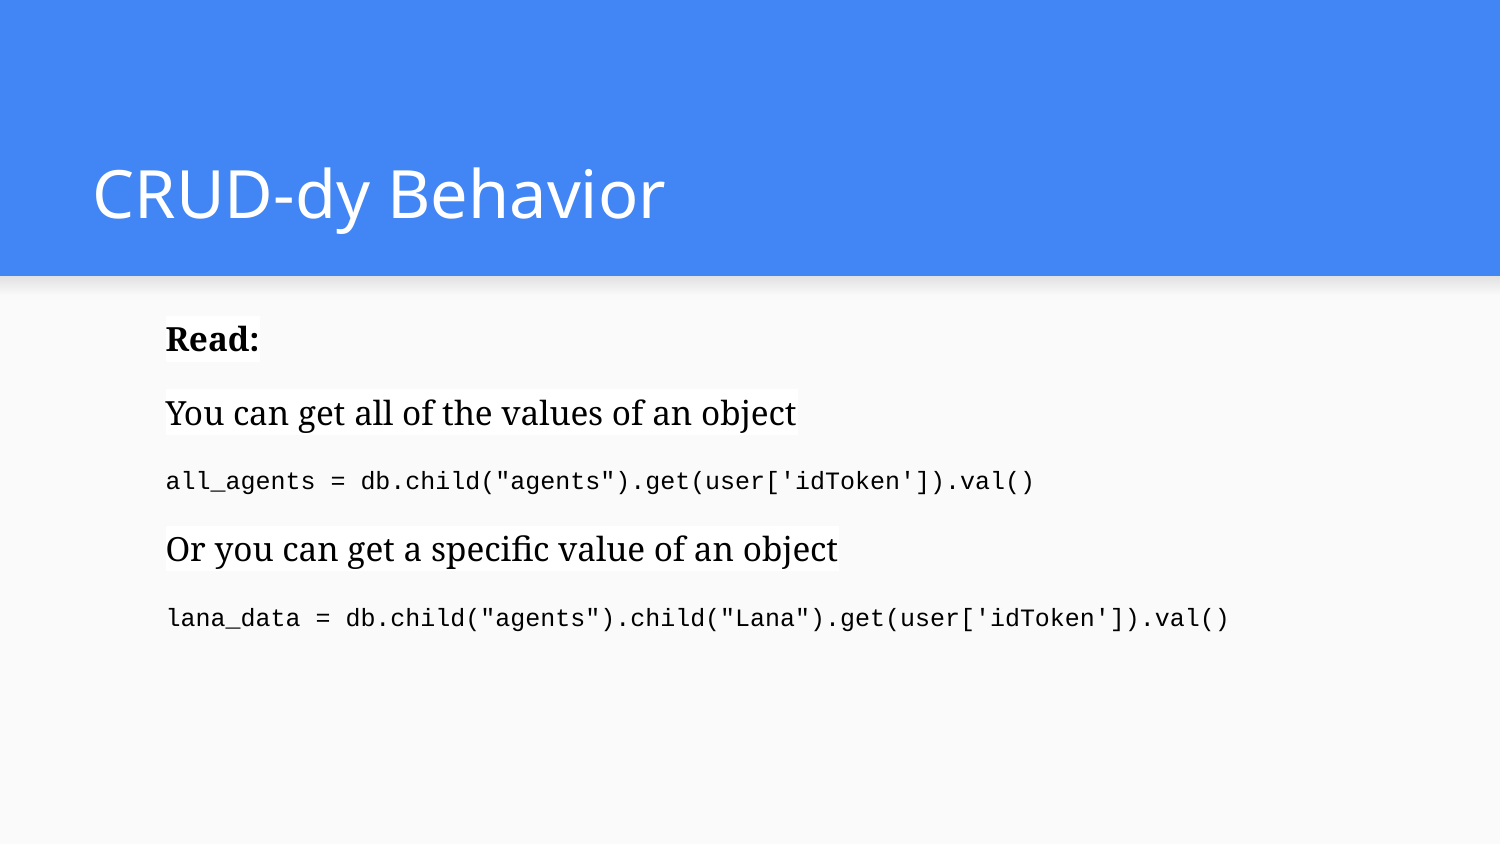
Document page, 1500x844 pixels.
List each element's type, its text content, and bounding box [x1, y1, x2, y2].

title CRUD-dy Behavior [77, 121, 1427, 248]
list Read: You can get all of the values of an object all_agents = db.child("agents").get(user['idToken']).val() Or you can get a specific value of an object lana_data = db.child("agents").child("Lana").get(user['idToken']).val() [75, 303, 1425, 844]
